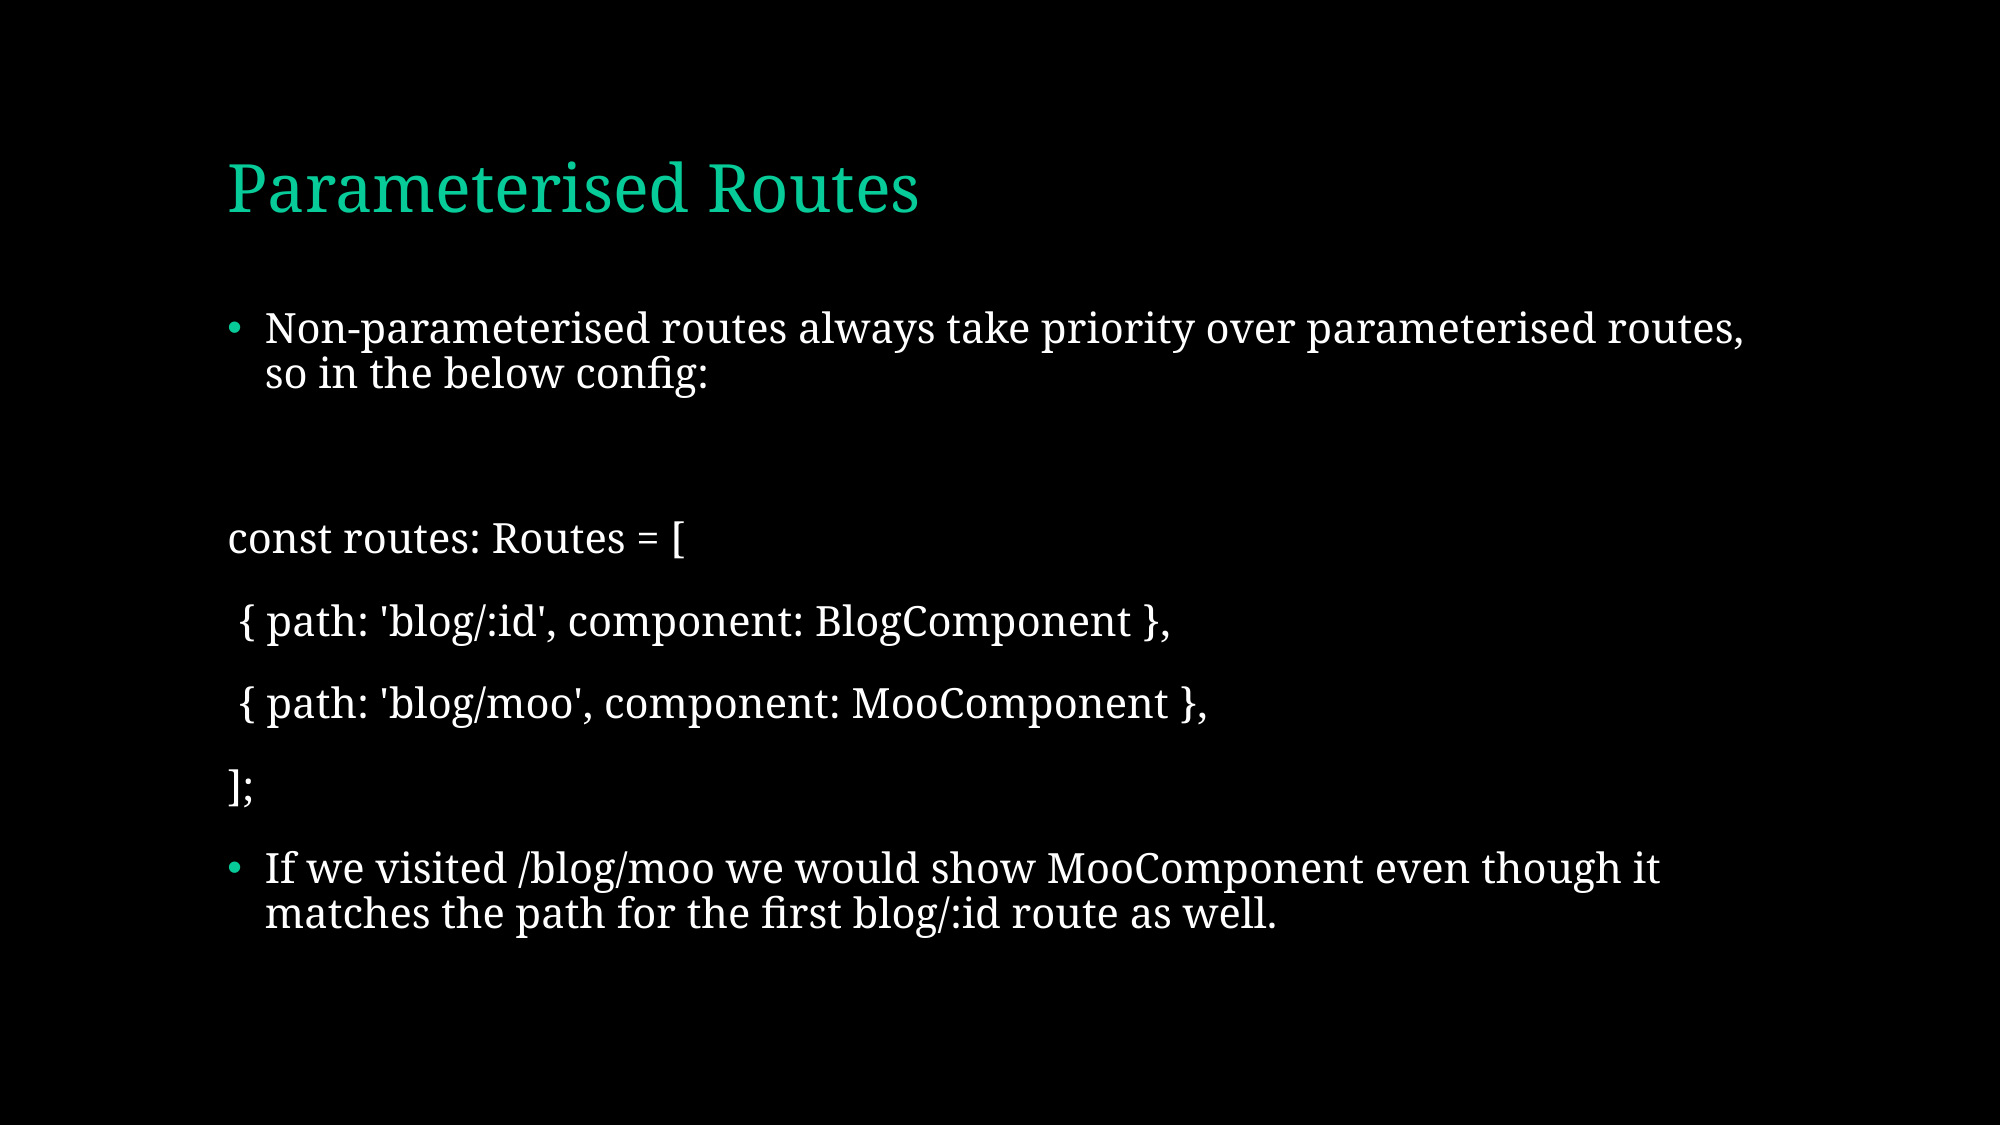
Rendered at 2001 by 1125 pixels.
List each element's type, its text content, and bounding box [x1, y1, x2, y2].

title Parameterised Routes [212, 59, 1788, 235]
list Non-parameterised routes always take priority over parameterised routes, so in the below config: const routes: Routes = [ { path: 'blog/:id', component: BlogComponent }, { path: 'blog/moo', component: MooComponent }, ]; If we visited /blog/moo we would show MooComponent even though it matches the path for the first blog/:id route as well. [212, 299, 1788, 1014]
